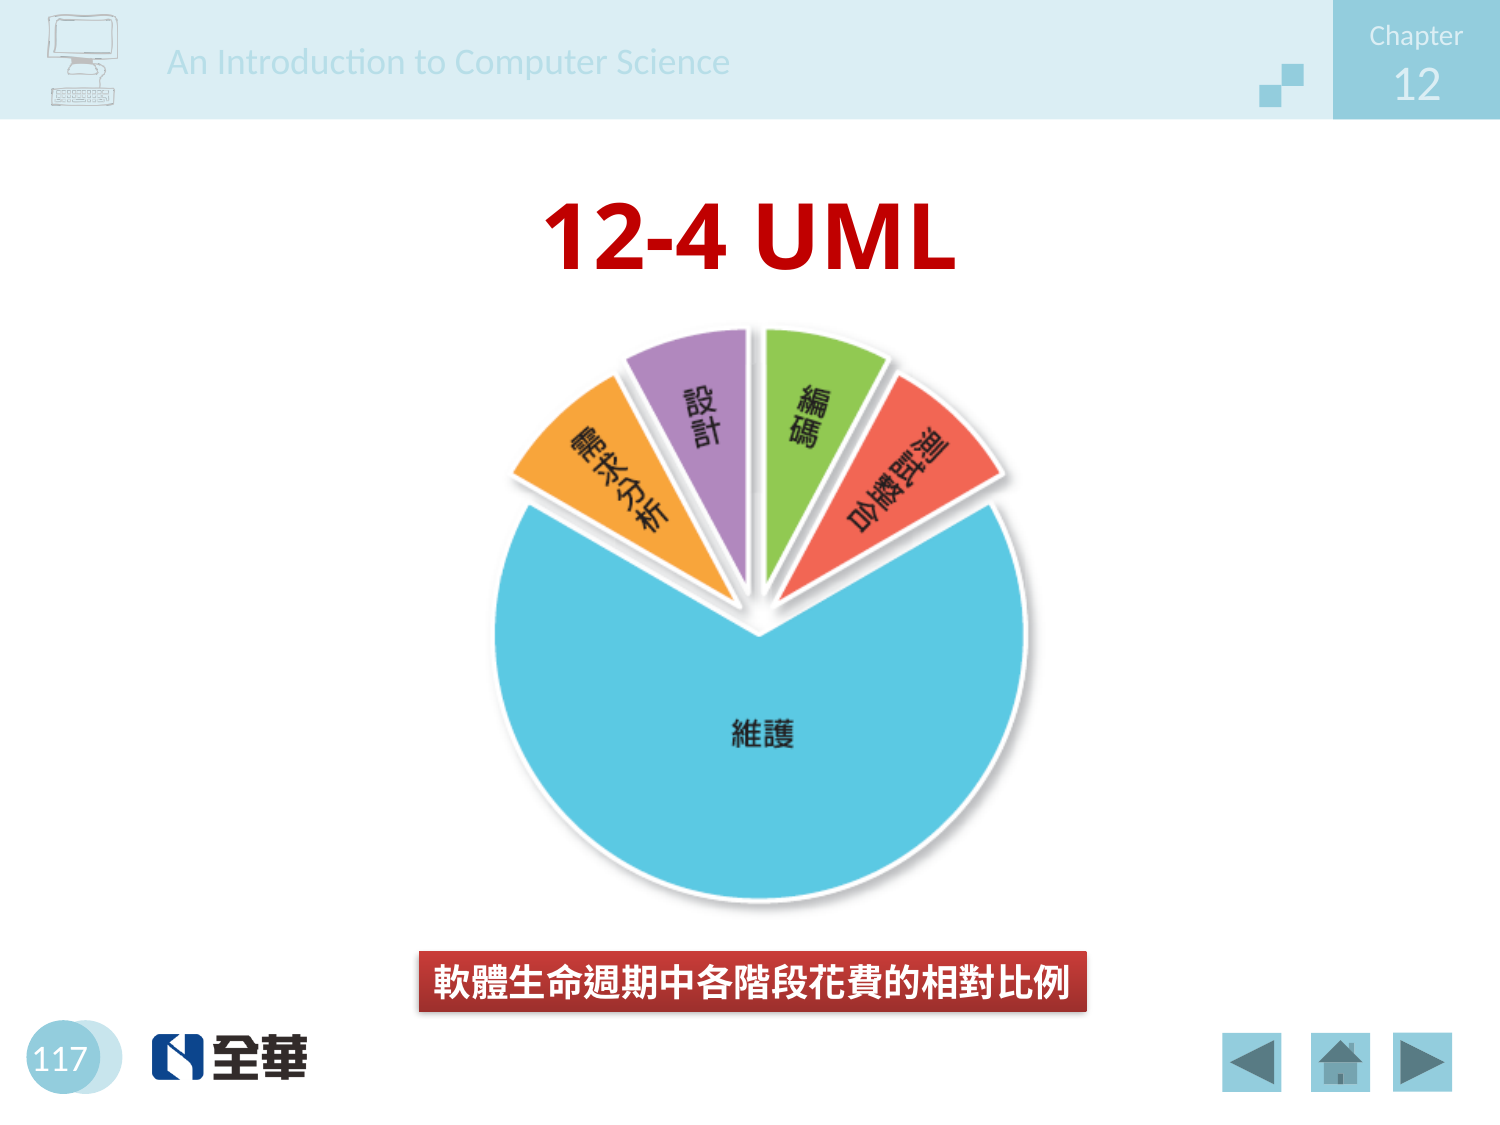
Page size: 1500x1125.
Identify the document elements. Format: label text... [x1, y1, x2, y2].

title 12-4 UML [75, 138, 1425, 327]
picture [152, 1034, 307, 1080]
picture [442, 303, 1064, 920]
picture [47, 14, 118, 106]
text_box 軟體生命週期中各階段花費的相對比例 [419, 951, 1087, 1012]
